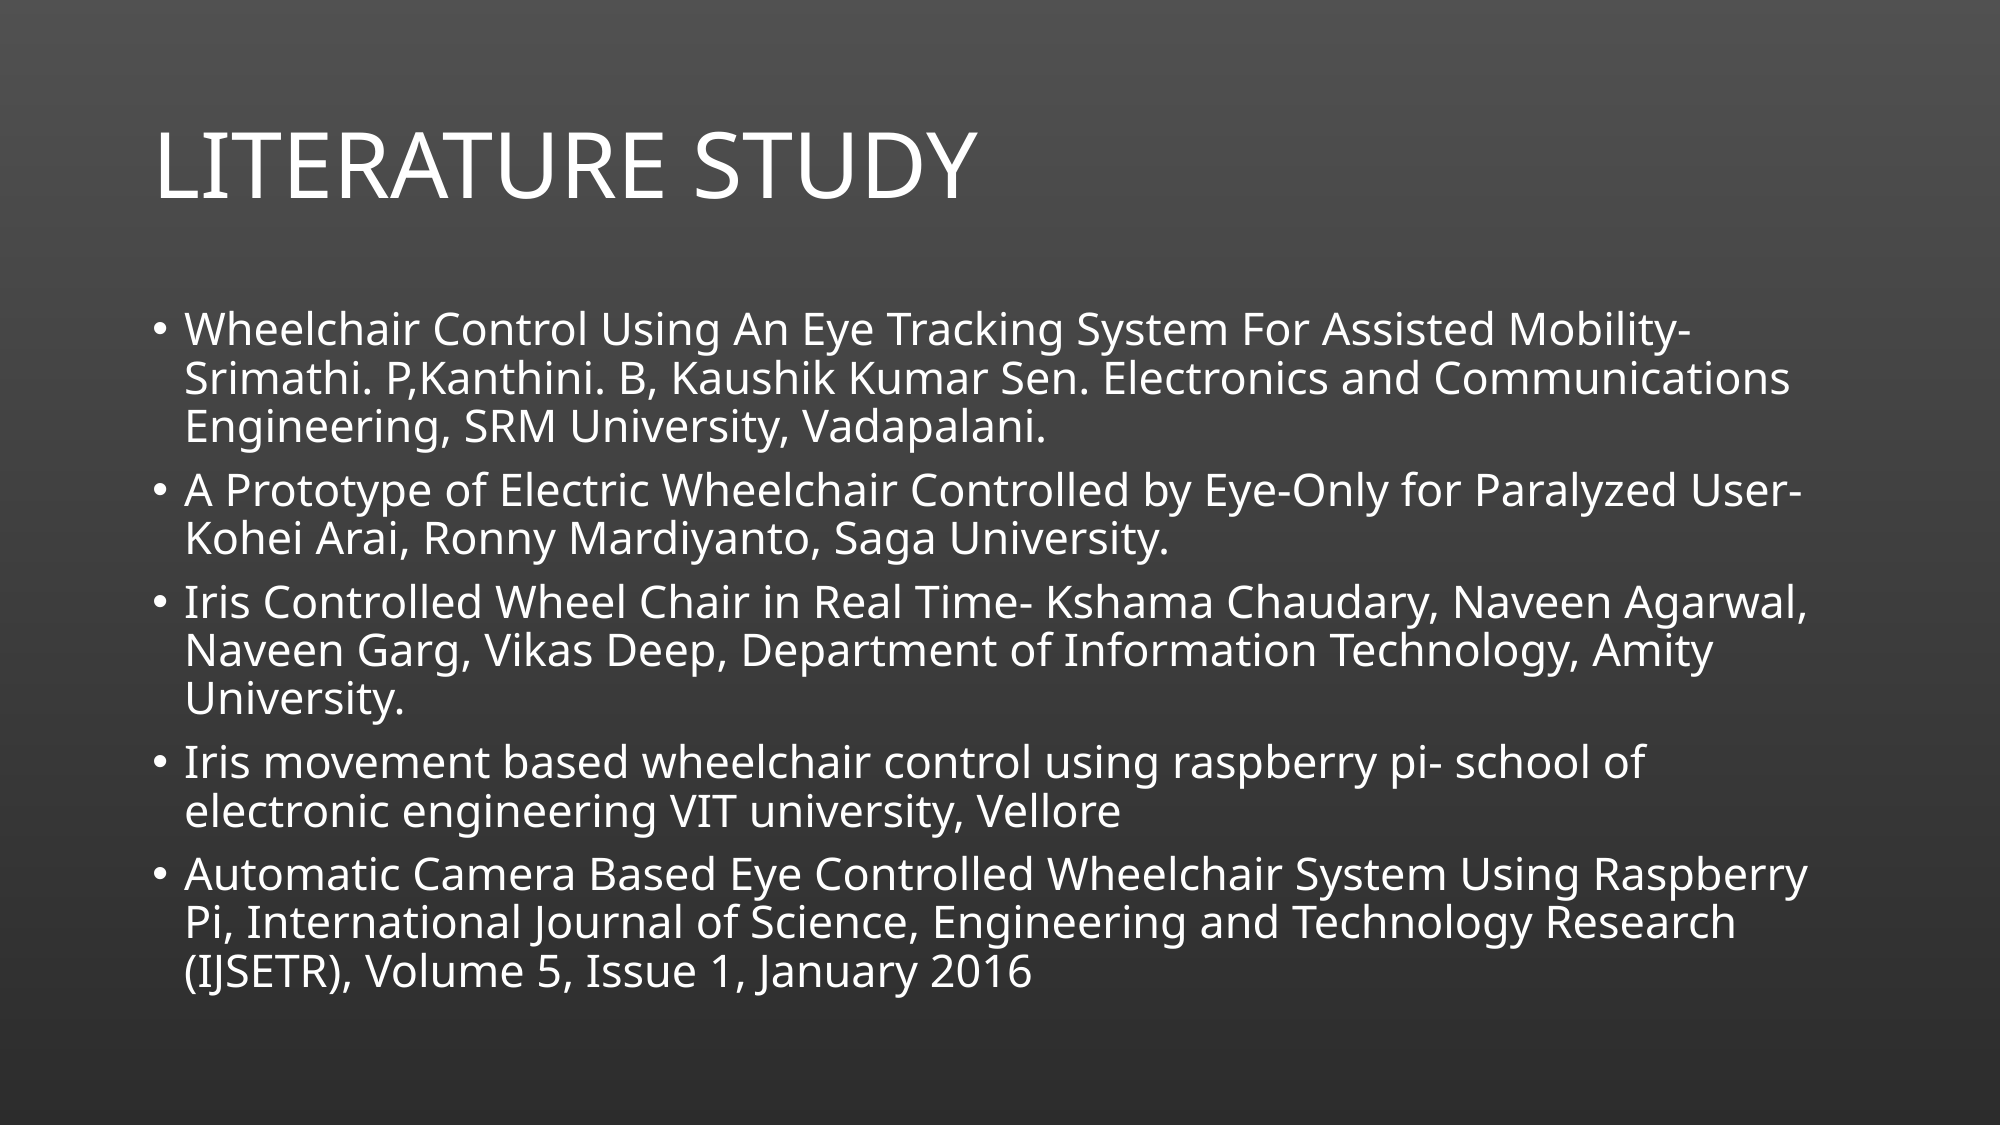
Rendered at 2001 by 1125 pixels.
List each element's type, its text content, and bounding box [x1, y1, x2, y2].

title LITERATURE STUDY [137, 59, 1863, 278]
list Wheelchair Control Using An Eye Tracking System For Assisted Mobility- Srimathi. P,Kanthini. B, Kaushik Kumar Sen. Electronics and Communications Engineering, SRM University, Vadapalani. A Prototype of Electric Wheelchair Controlled by Eye-Only for Paralyzed User- Kohei Arai, Ronny Mardiyanto, Saga University. Iris Controlled Wheel Chair in Real Time- Kshama Chaudary, Naveen Agarwal, Naveen Garg, Vikas Deep, Department of Information Technology, Amity University. Iris movement based wheelchair control using raspberry pi- school of electronic engineering VIT university, Vellore Automatic Camera Based Eye Controlled Wheelchair System Using Raspberry Pi, International Journal of Science, Engineering and Technology Research (IJSETR), Volume 5, Issue 1, January 2016 [137, 299, 1863, 1014]
